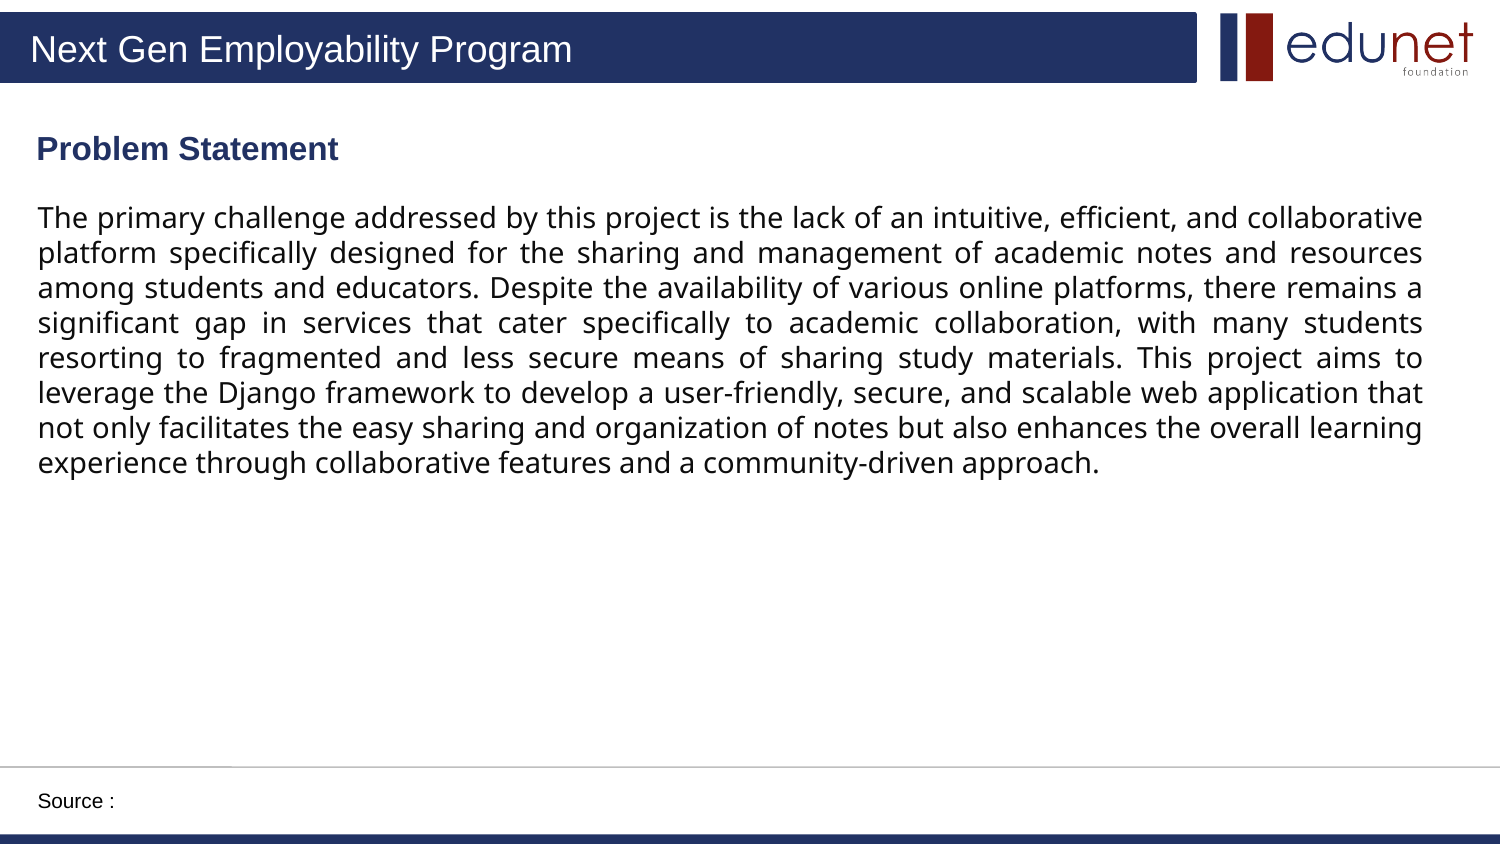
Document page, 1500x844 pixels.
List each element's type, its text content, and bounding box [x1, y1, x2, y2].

text_box Source : [22, 773, 139, 826]
picture [1279, 14, 1482, 83]
text_box The primary challenge addressed by this project is the lack of an intuitive, efficient, and collaborative platform specifically designed for the sharing and management of academic notes and resources among students and educators. Despite the availability of various online platforms, there remains a significant gap in services that cater specifically to academic collaboration, with many students resorting to fragmented and less secure means of sharing study materials. This project aims to leverage the Django framework to develop a user-friendly, secure, and scalable web application that not only facilitates the easy sharing and organization of notes but also enhances the overall learning experience through collaborative features and a community-driven approach. [22, 192, 1440, 487]
title Problem Statement [21, 111, 504, 165]
